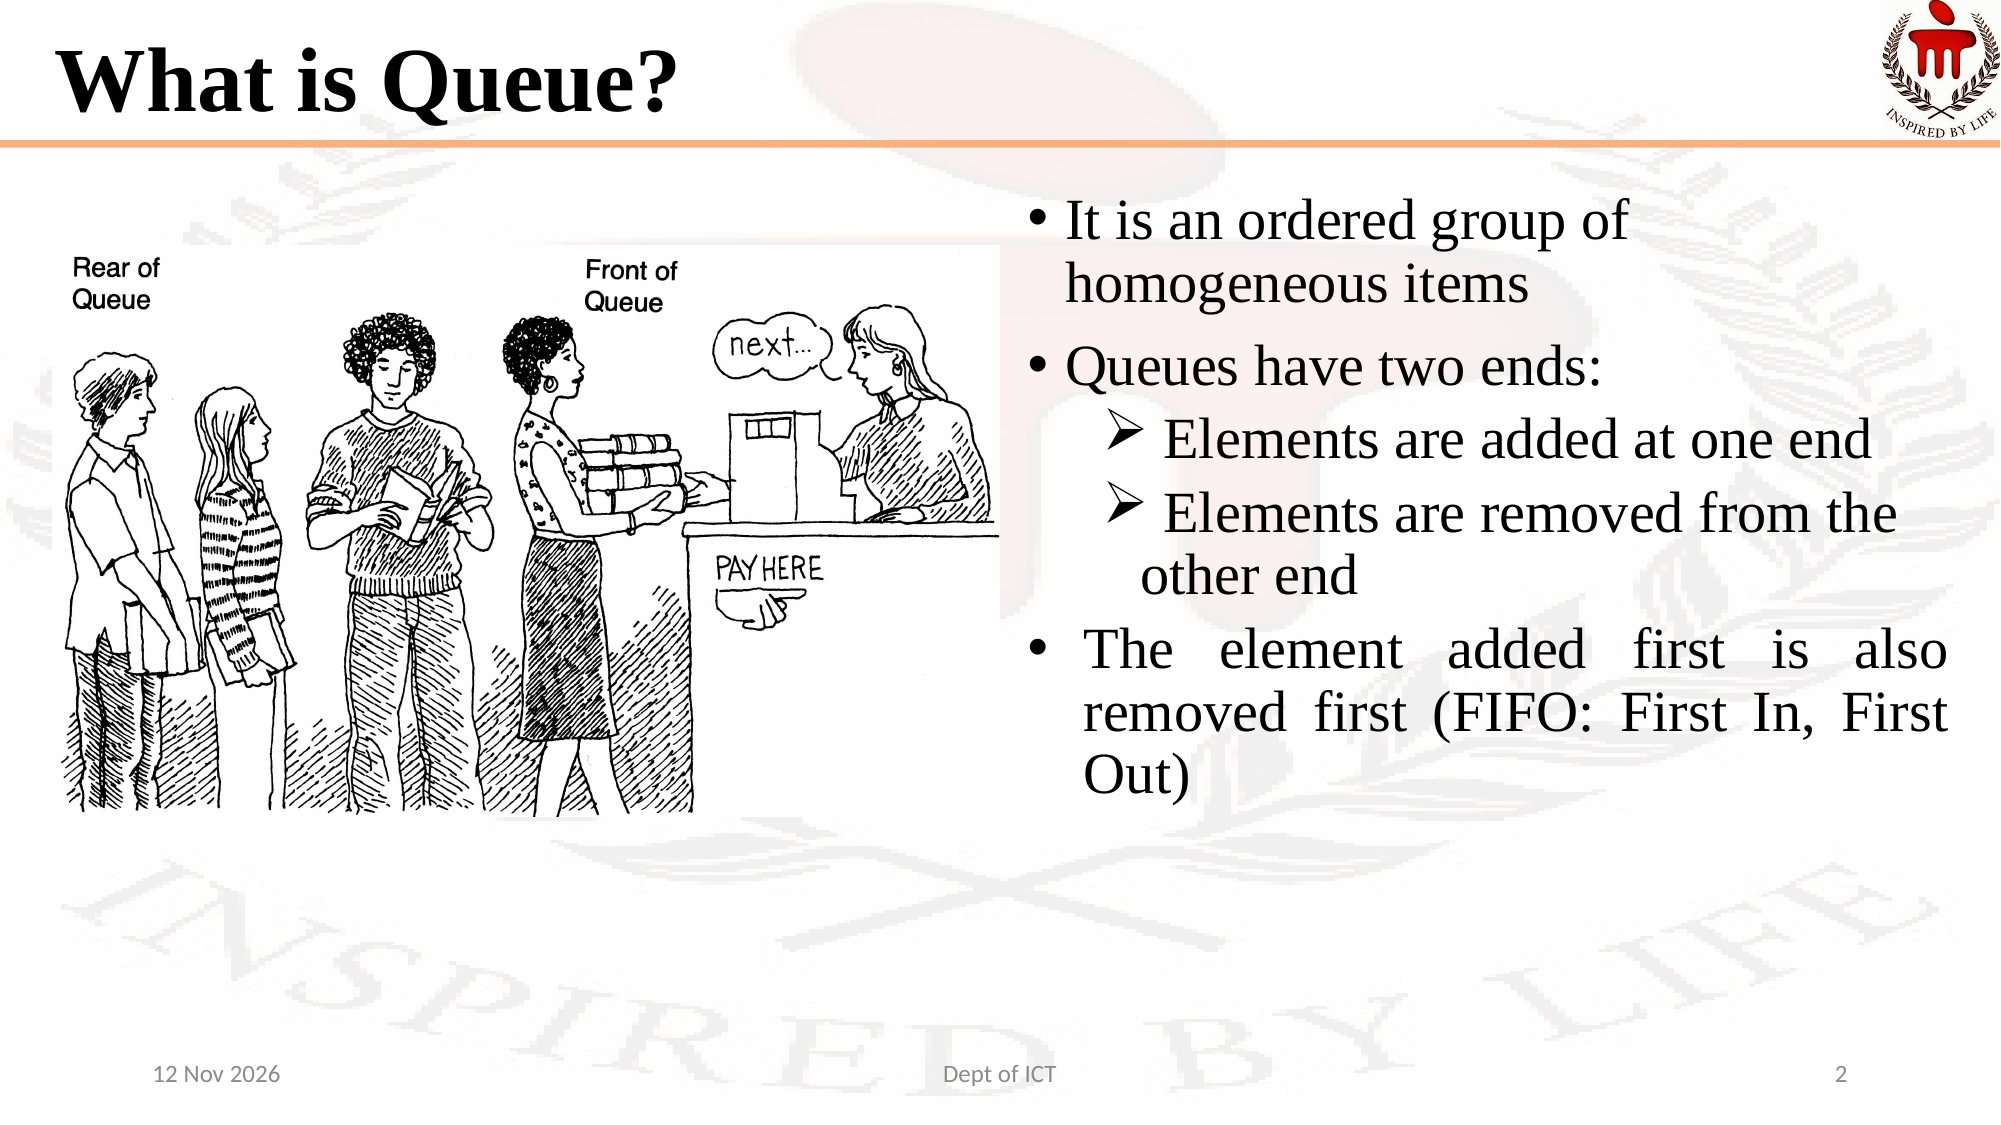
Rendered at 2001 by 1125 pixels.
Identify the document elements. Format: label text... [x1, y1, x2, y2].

list It is an ordered group of homogeneous items Queues have two ends: Elements are added at one end Elements are removed from the other end The element added first is also removed first (FIFO: First In, First Out) [1012, 181, 1965, 1039]
slide_number 2 [1412, 1042, 1863, 1103]
footer Dept of ICT [662, 1042, 1338, 1103]
title What is Queue? [39, 22, 1863, 141]
slide_number 23-Sep-22 [137, 1042, 588, 1103]
picture [1882, 0, 2000, 140]
picture [52, 245, 1000, 817]
